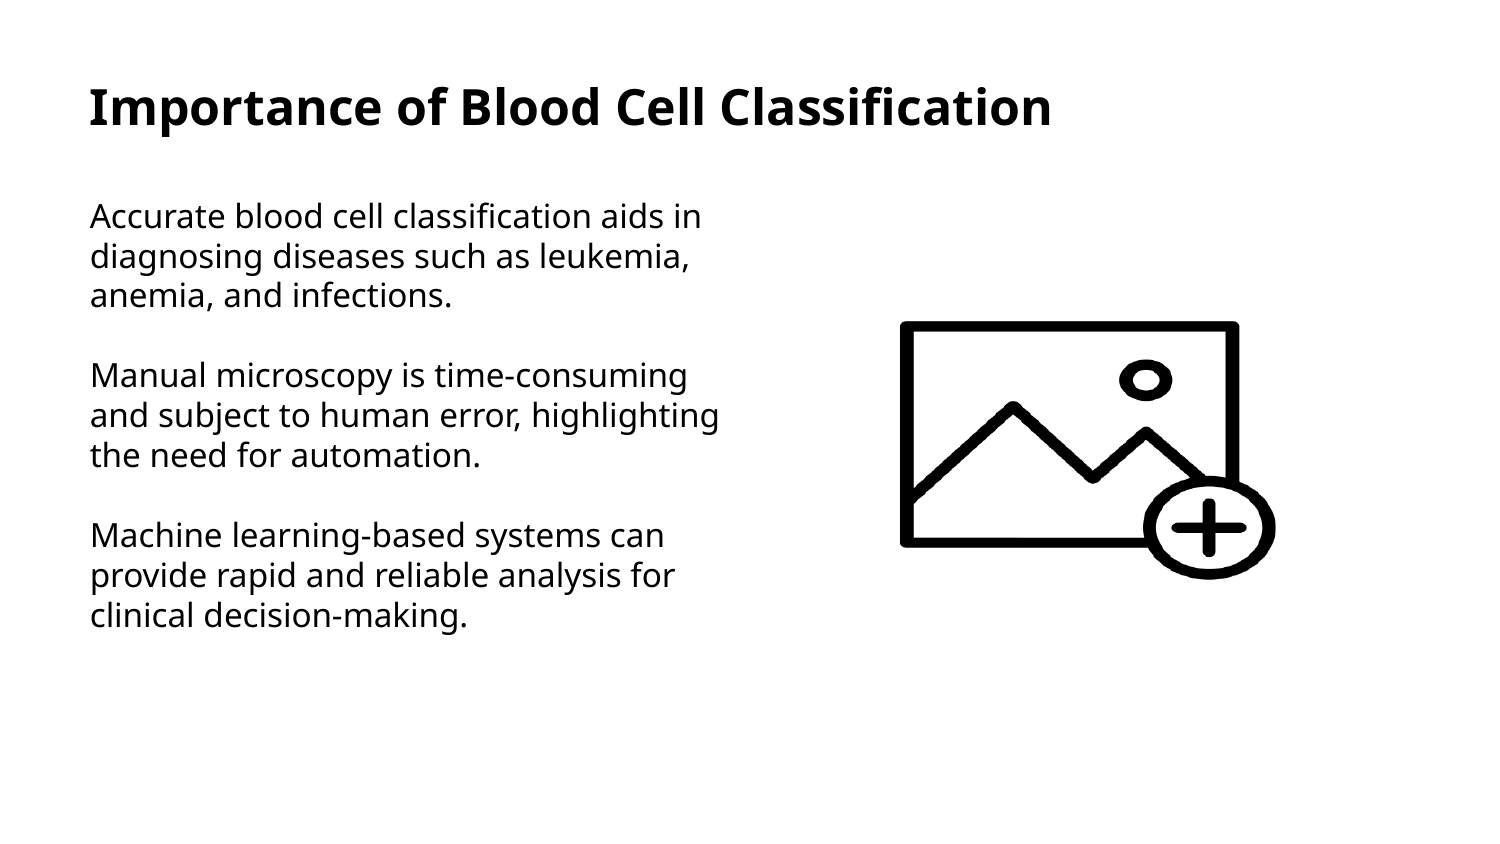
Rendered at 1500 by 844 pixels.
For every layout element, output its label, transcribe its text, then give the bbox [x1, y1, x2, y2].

text_box Accurate blood cell classification aids in diagnosing diseases such as leukemia, anemia, and infections. Manual microscopy is time-consuming and subject to human error, highlighting the need for automation. Machine learning-based systems can provide rapid and reliable analysis for clinical decision-making. [74, 187, 749, 713]
picture [749, 187, 1425, 713]
text_box Importance of Blood Cell Classification [74, 37, 1425, 173]
